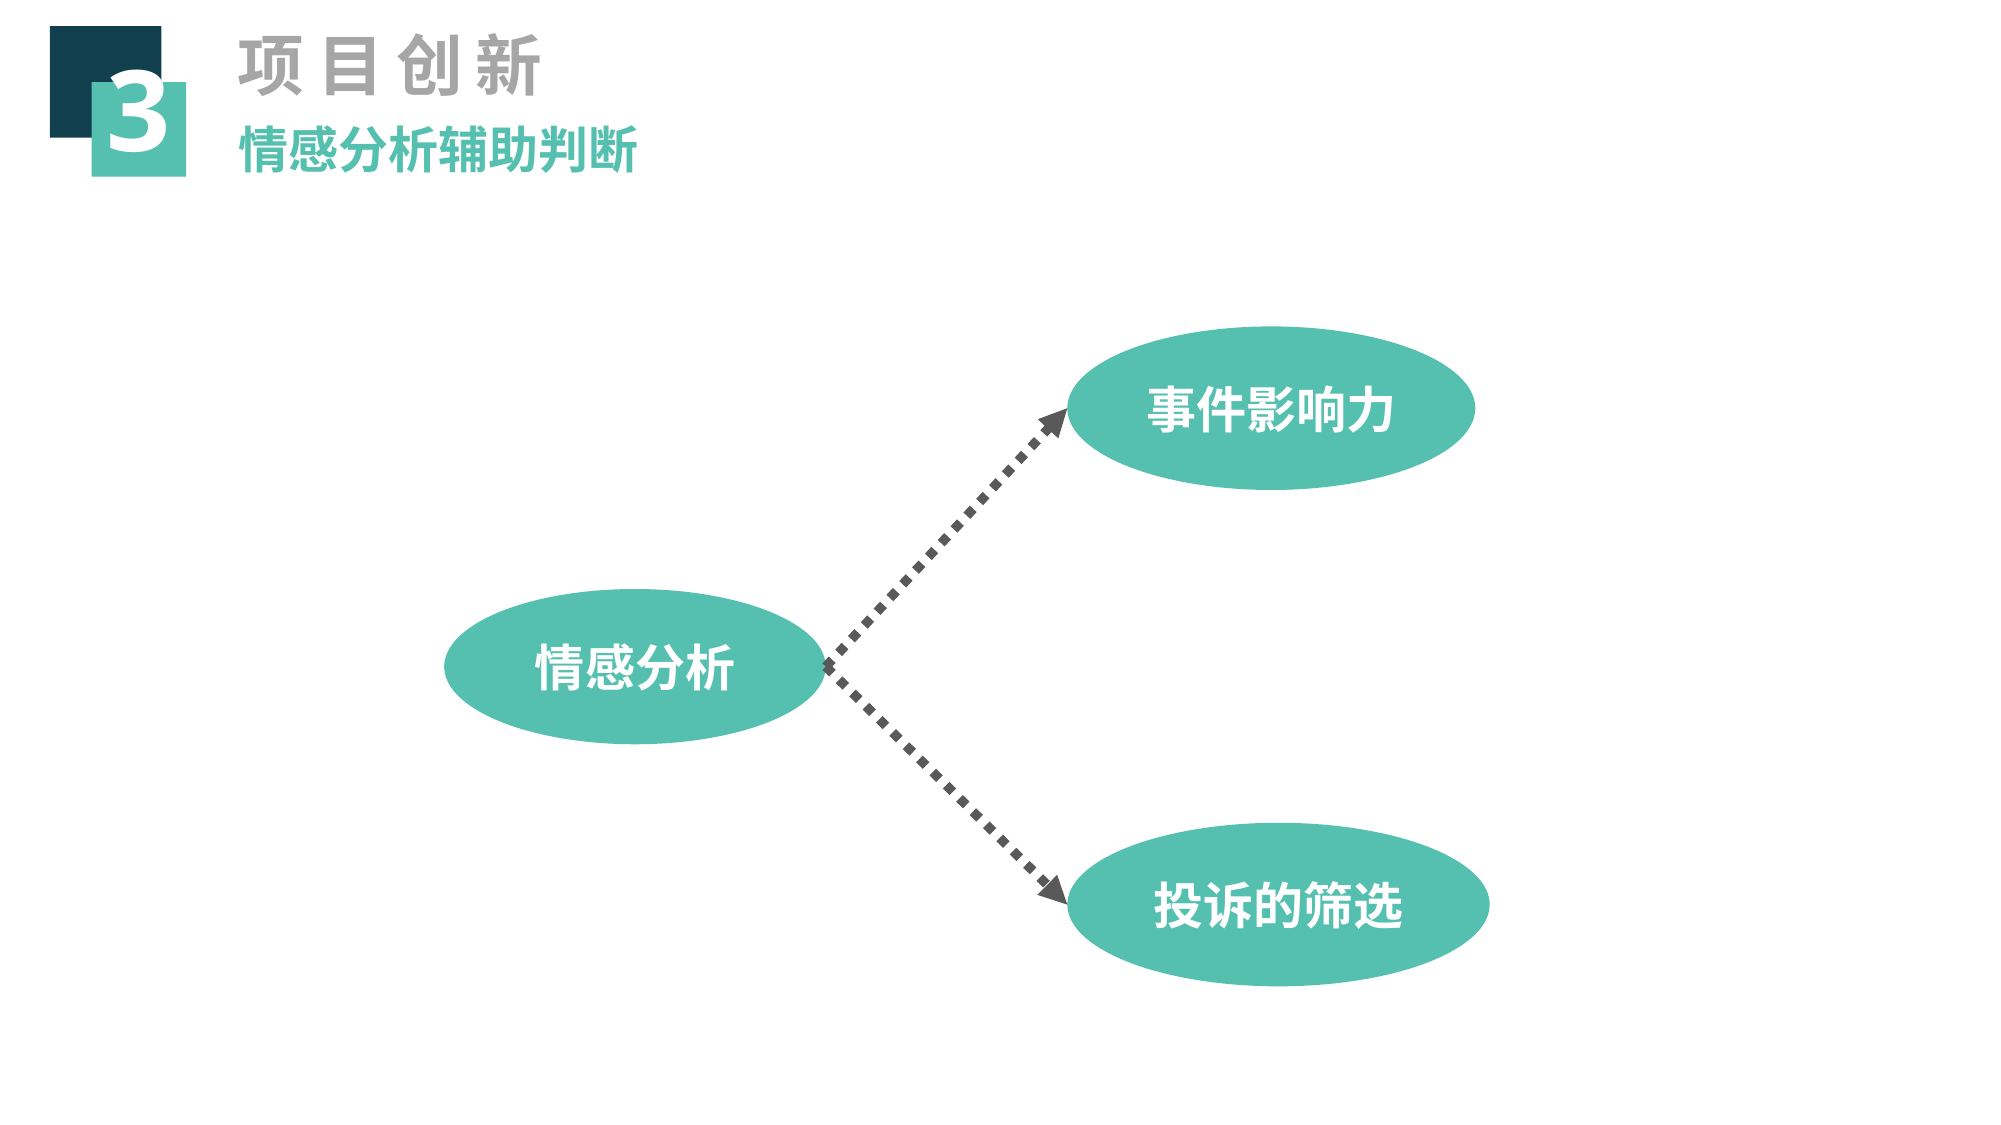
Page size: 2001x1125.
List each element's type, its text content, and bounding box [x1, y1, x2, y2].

text_box 情感分析 [443, 587, 825, 746]
text_box 投诉的筛选 [1066, 821, 1491, 988]
text_box 事件影响力 [1066, 325, 1477, 492]
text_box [825, 666, 1068, 905]
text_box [49, 26, 189, 184]
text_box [825, 408, 1068, 666]
text_box 项目创新 [223, 16, 1000, 112]
text_box 情感分析辅助判断 [223, 110, 896, 186]
